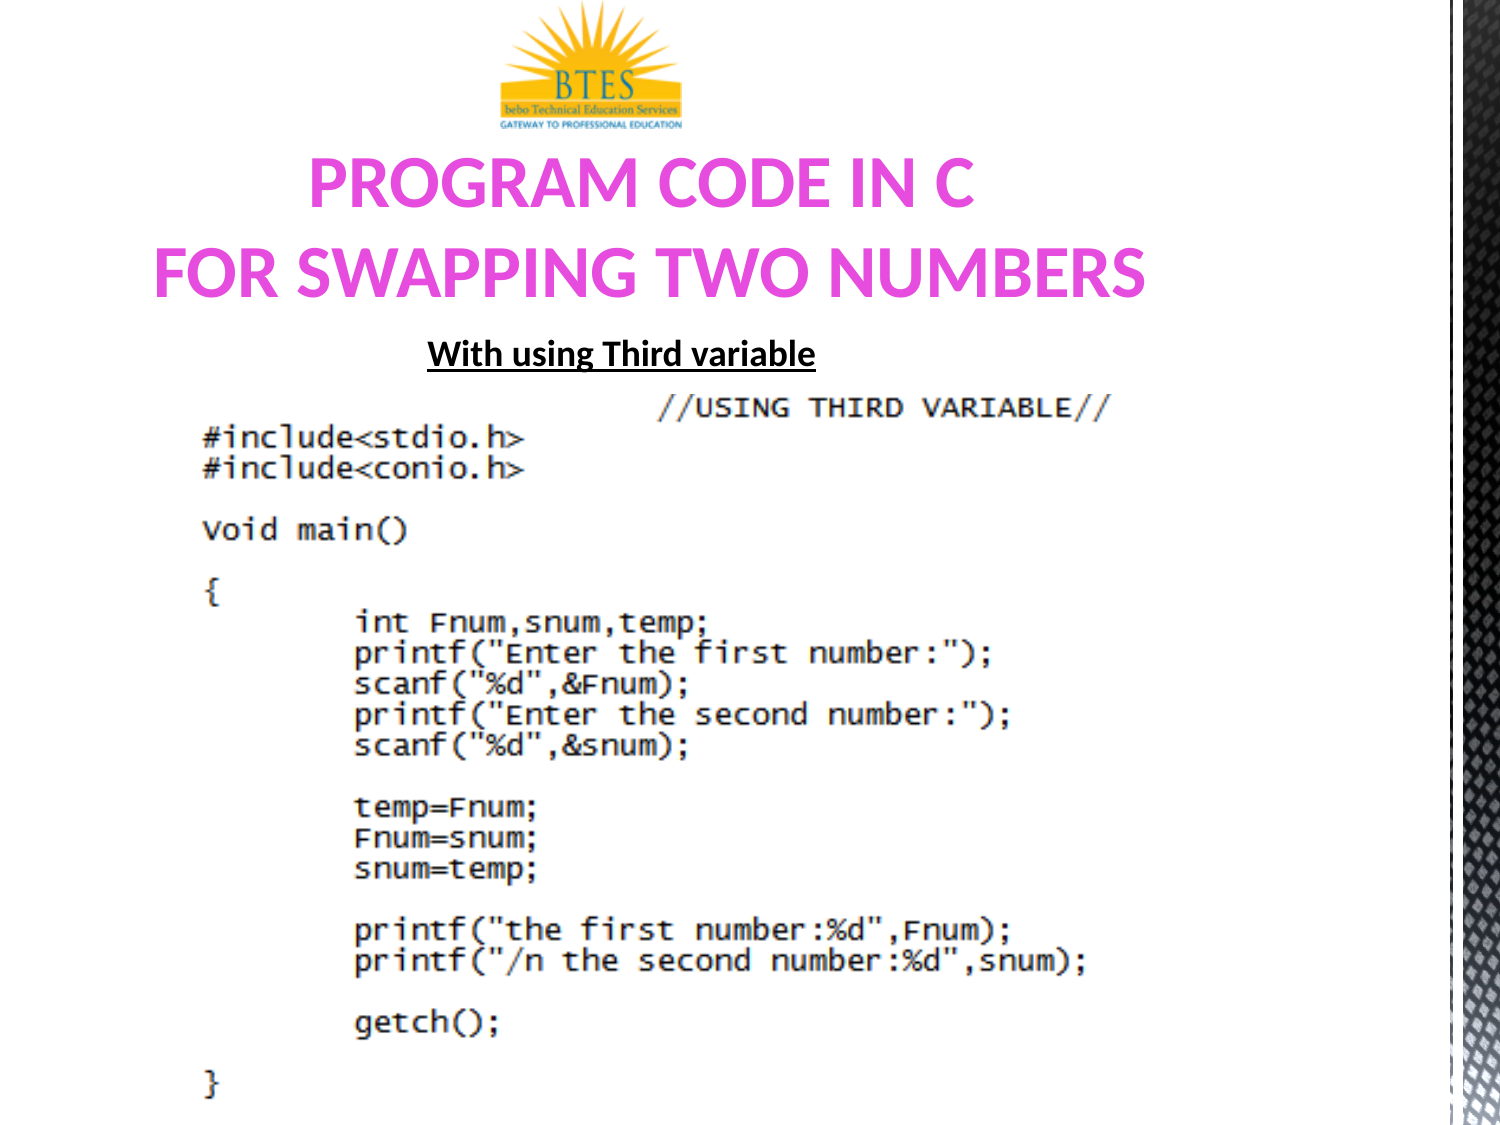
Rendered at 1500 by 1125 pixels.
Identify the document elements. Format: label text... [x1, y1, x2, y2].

text_box Program code in c for swapping two numbers [138, 124, 1163, 320]
picture [499, 0, 682, 129]
picture [1447, 0, 1500, 1125]
text_box With using Third variable [412, 321, 950, 382]
picture [99, 394, 1318, 1123]
